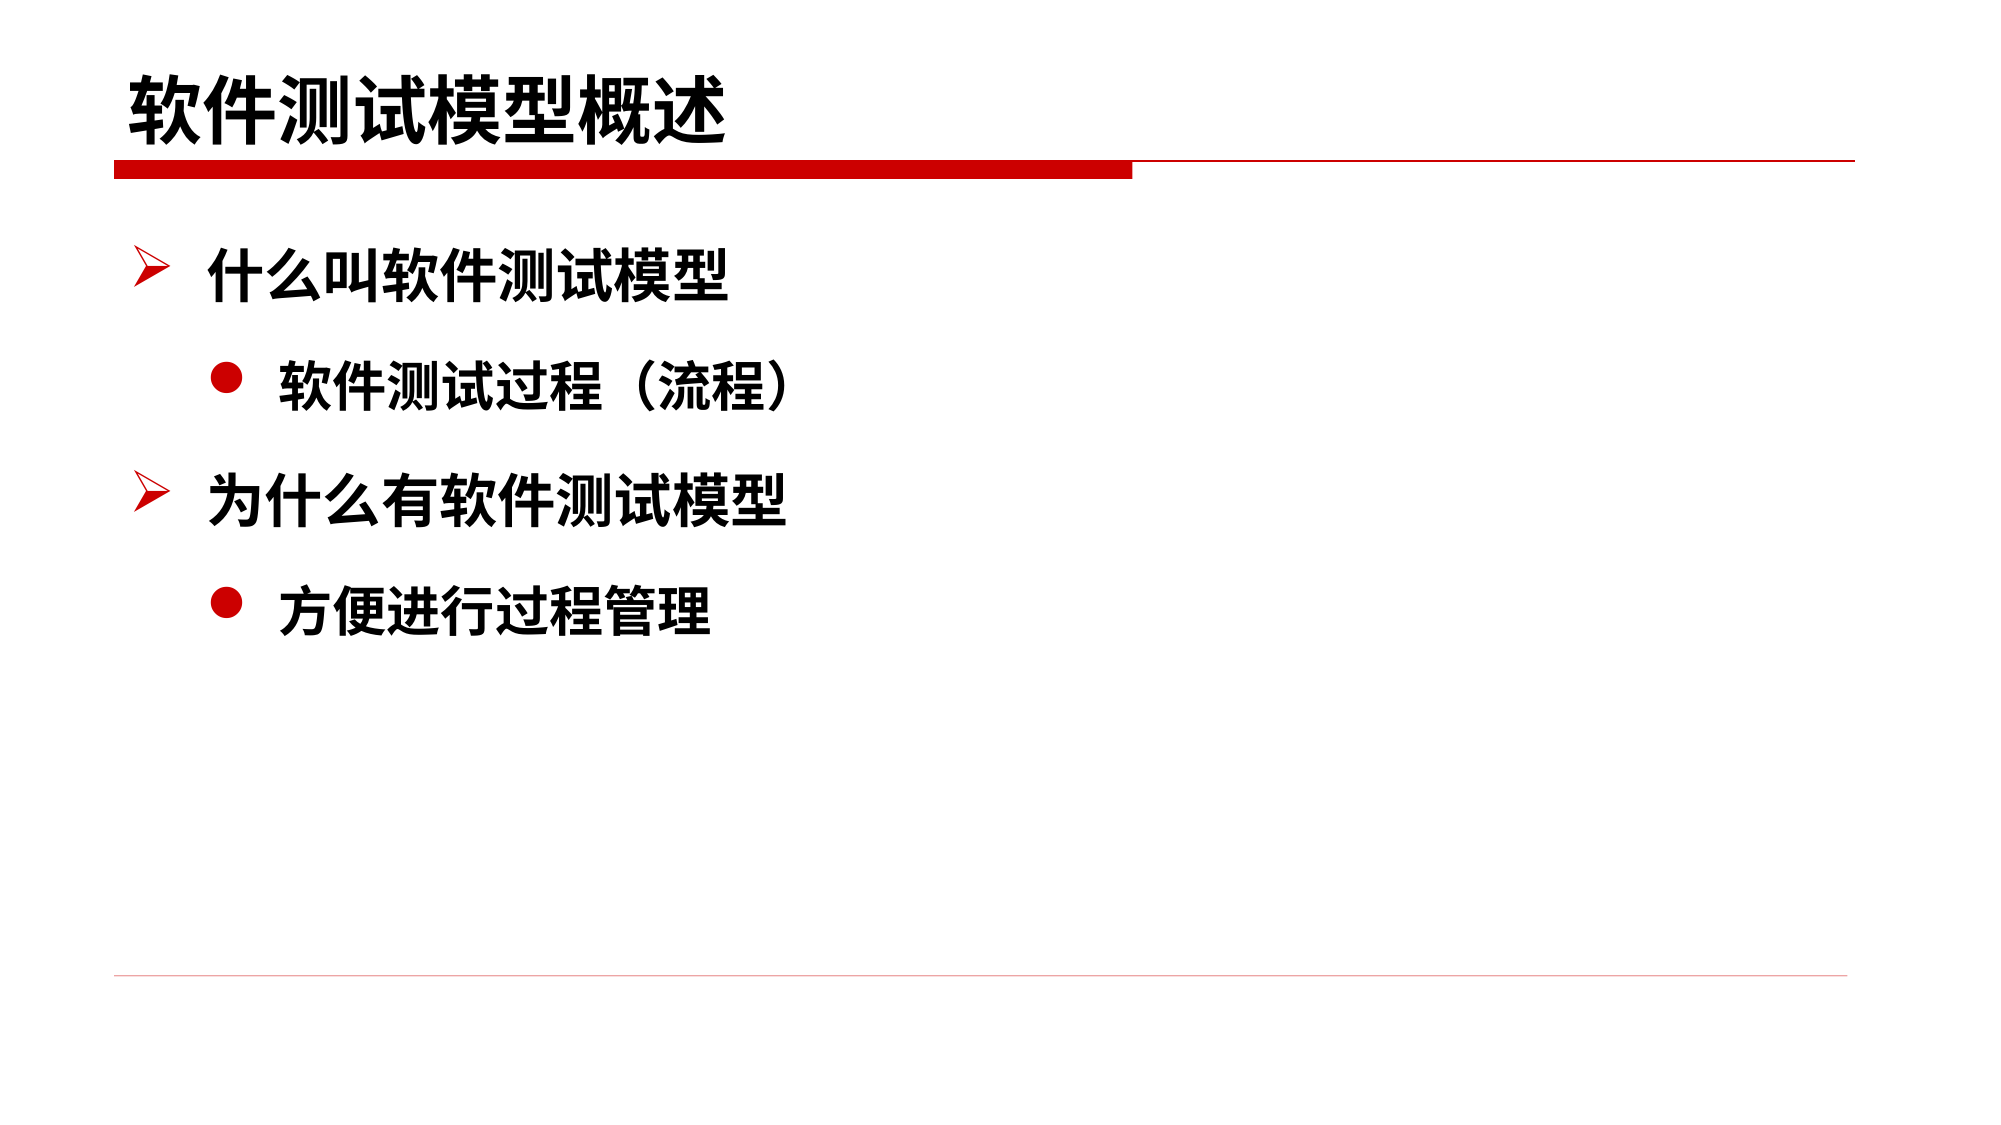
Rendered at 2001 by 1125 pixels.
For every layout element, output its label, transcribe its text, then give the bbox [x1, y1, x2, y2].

list 什么叫软件测试模型 软件测试过程（流程） 为什么有软件测试模型 方便进行过程管理 [114, 196, 1865, 897]
title 软件测试模型概述 [112, 42, 1863, 161]
